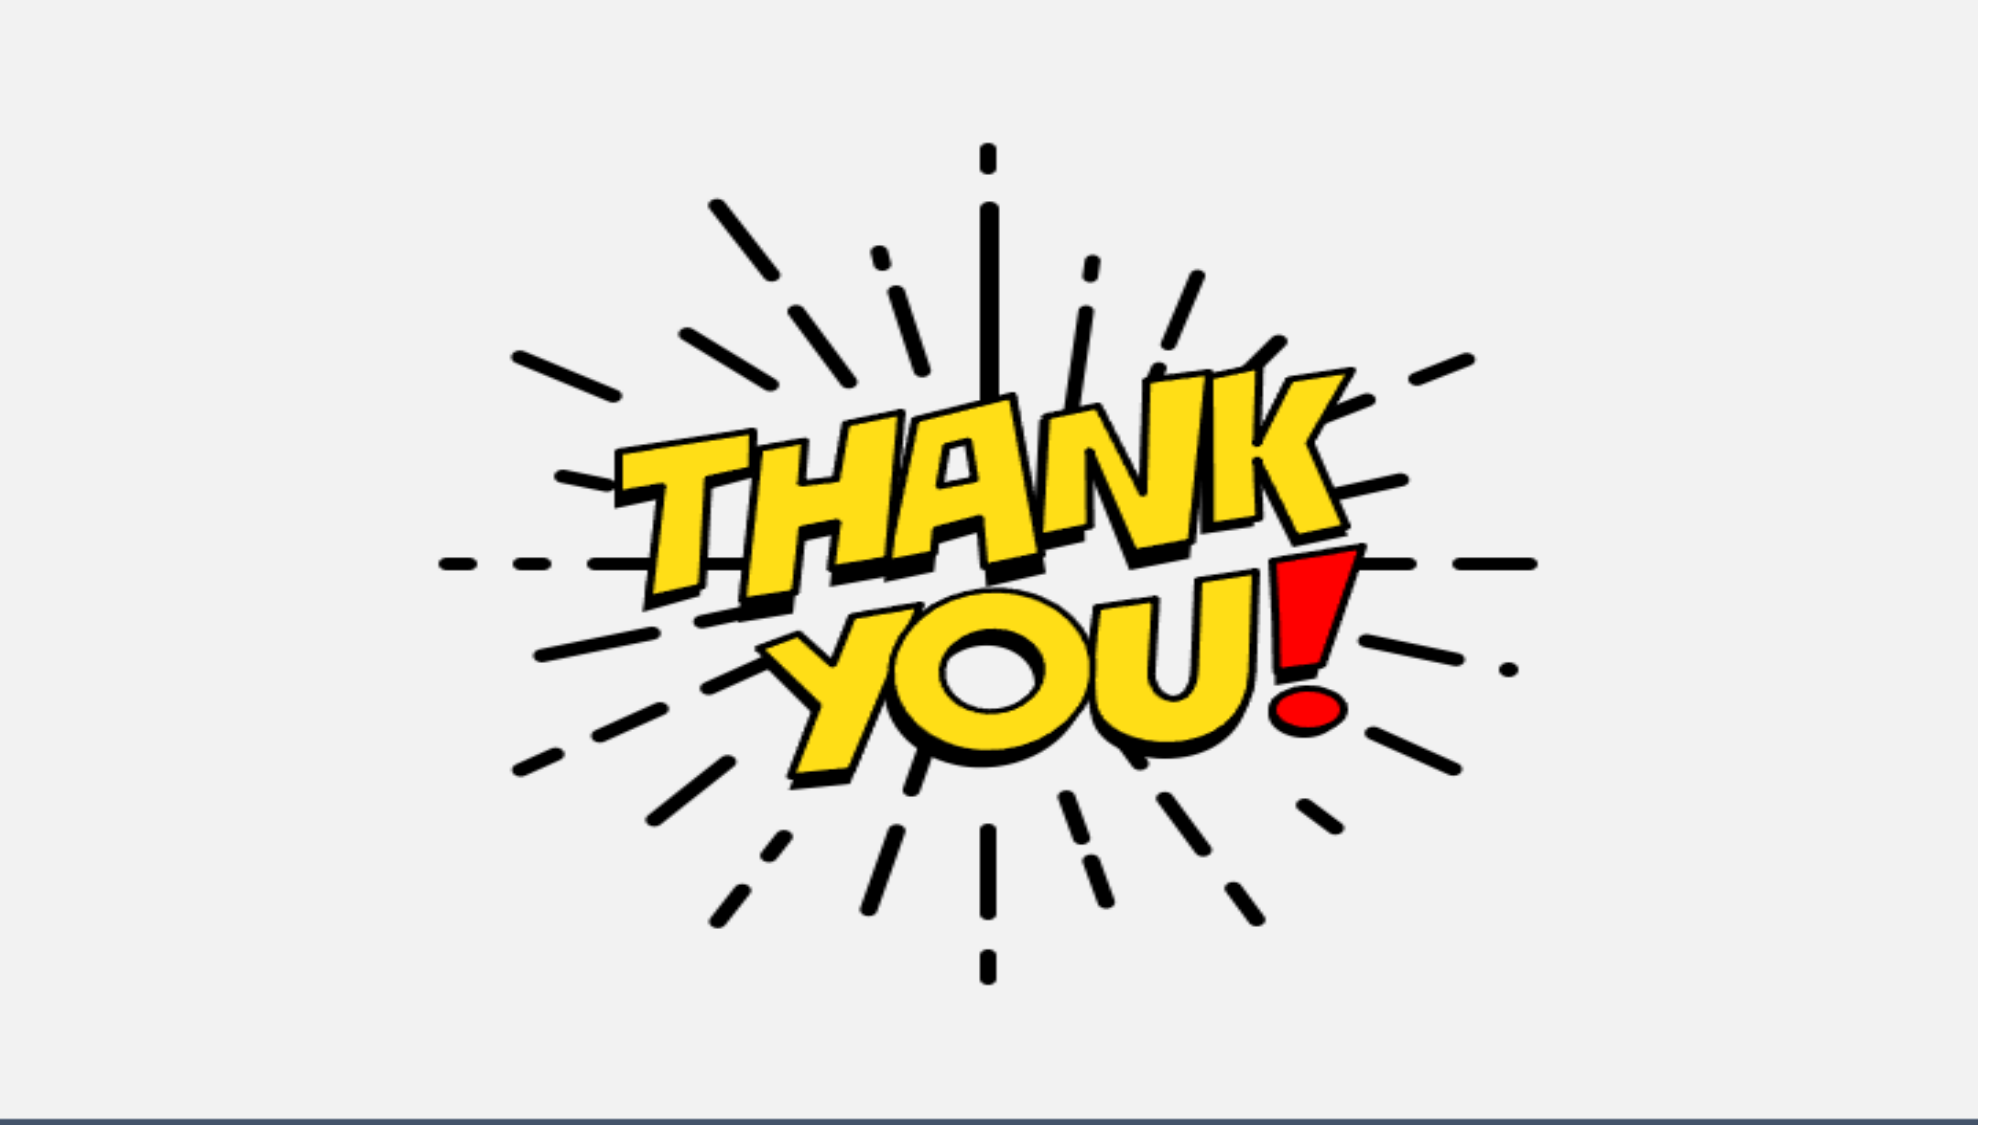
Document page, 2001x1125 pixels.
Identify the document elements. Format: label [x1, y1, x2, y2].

list [0, 0, 1979, 1125]
